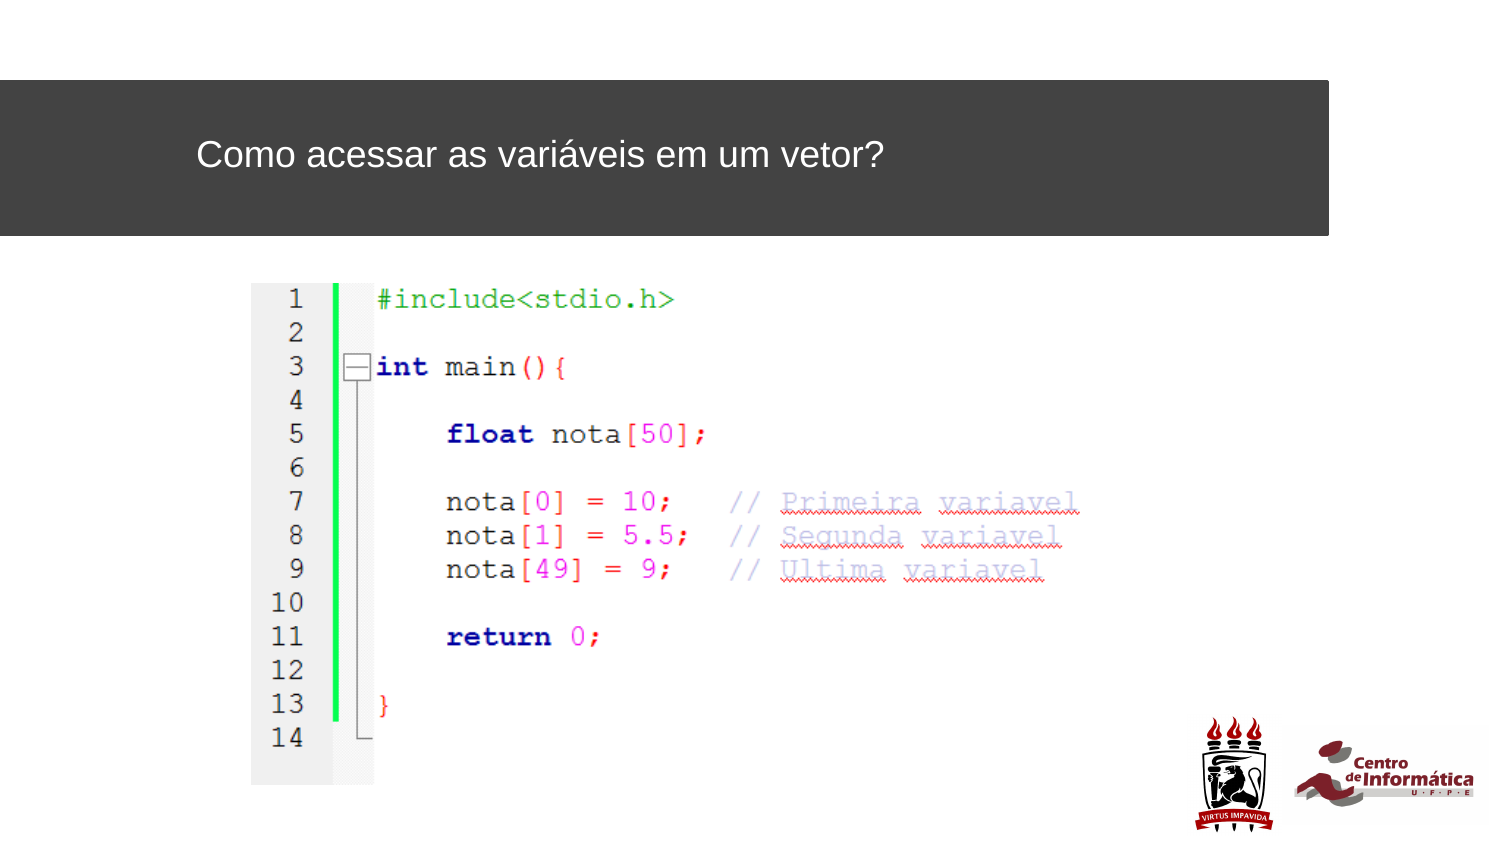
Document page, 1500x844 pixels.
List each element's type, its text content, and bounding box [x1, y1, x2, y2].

text_box Como acessar as variáveis em um vetor? [181, 114, 1188, 201]
text_box [0, 81, 1328, 235]
picture [250, 282, 1118, 785]
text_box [1187, 714, 1489, 837]
